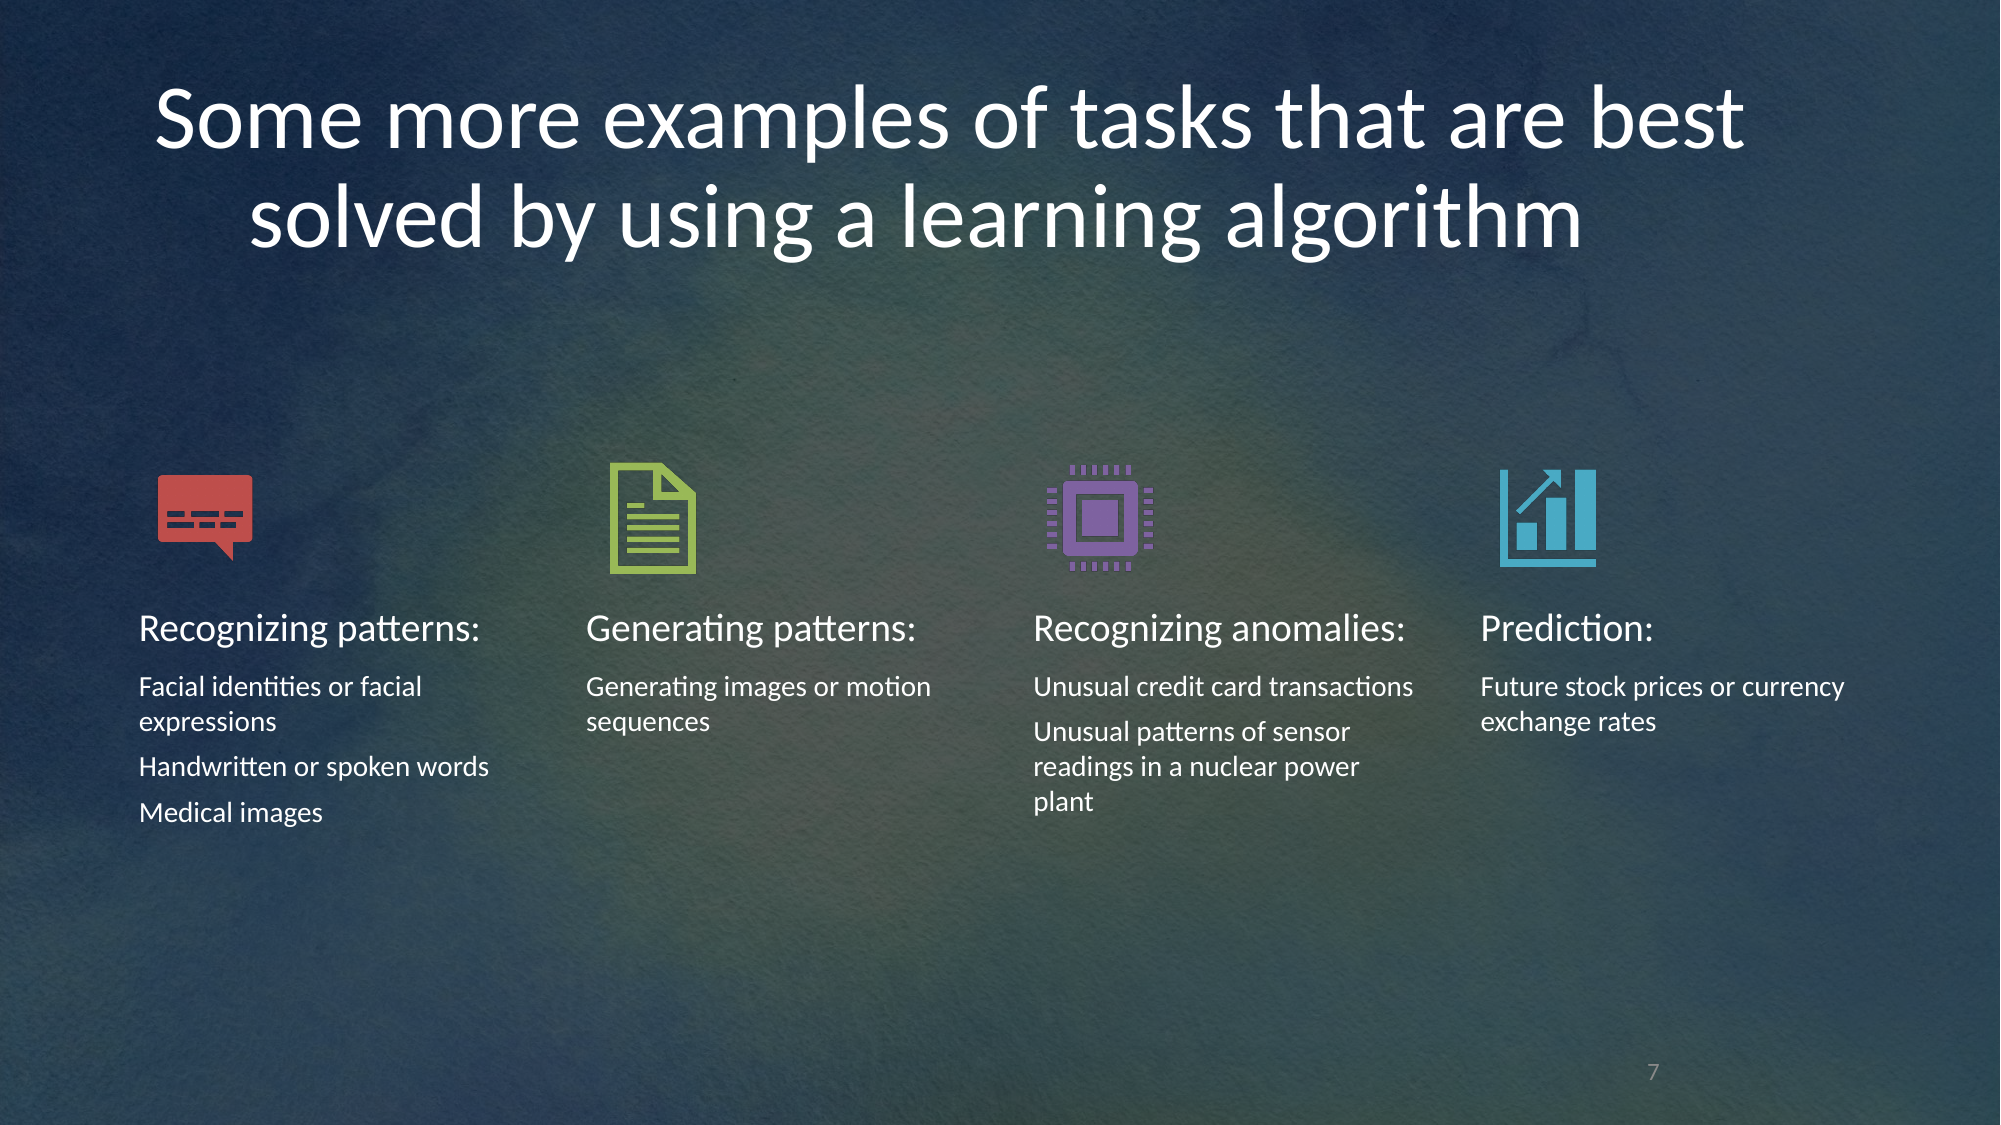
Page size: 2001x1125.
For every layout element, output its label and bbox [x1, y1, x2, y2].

text_box [137, 299, 1863, 1014]
picture [0, 0, 2000, 1125]
